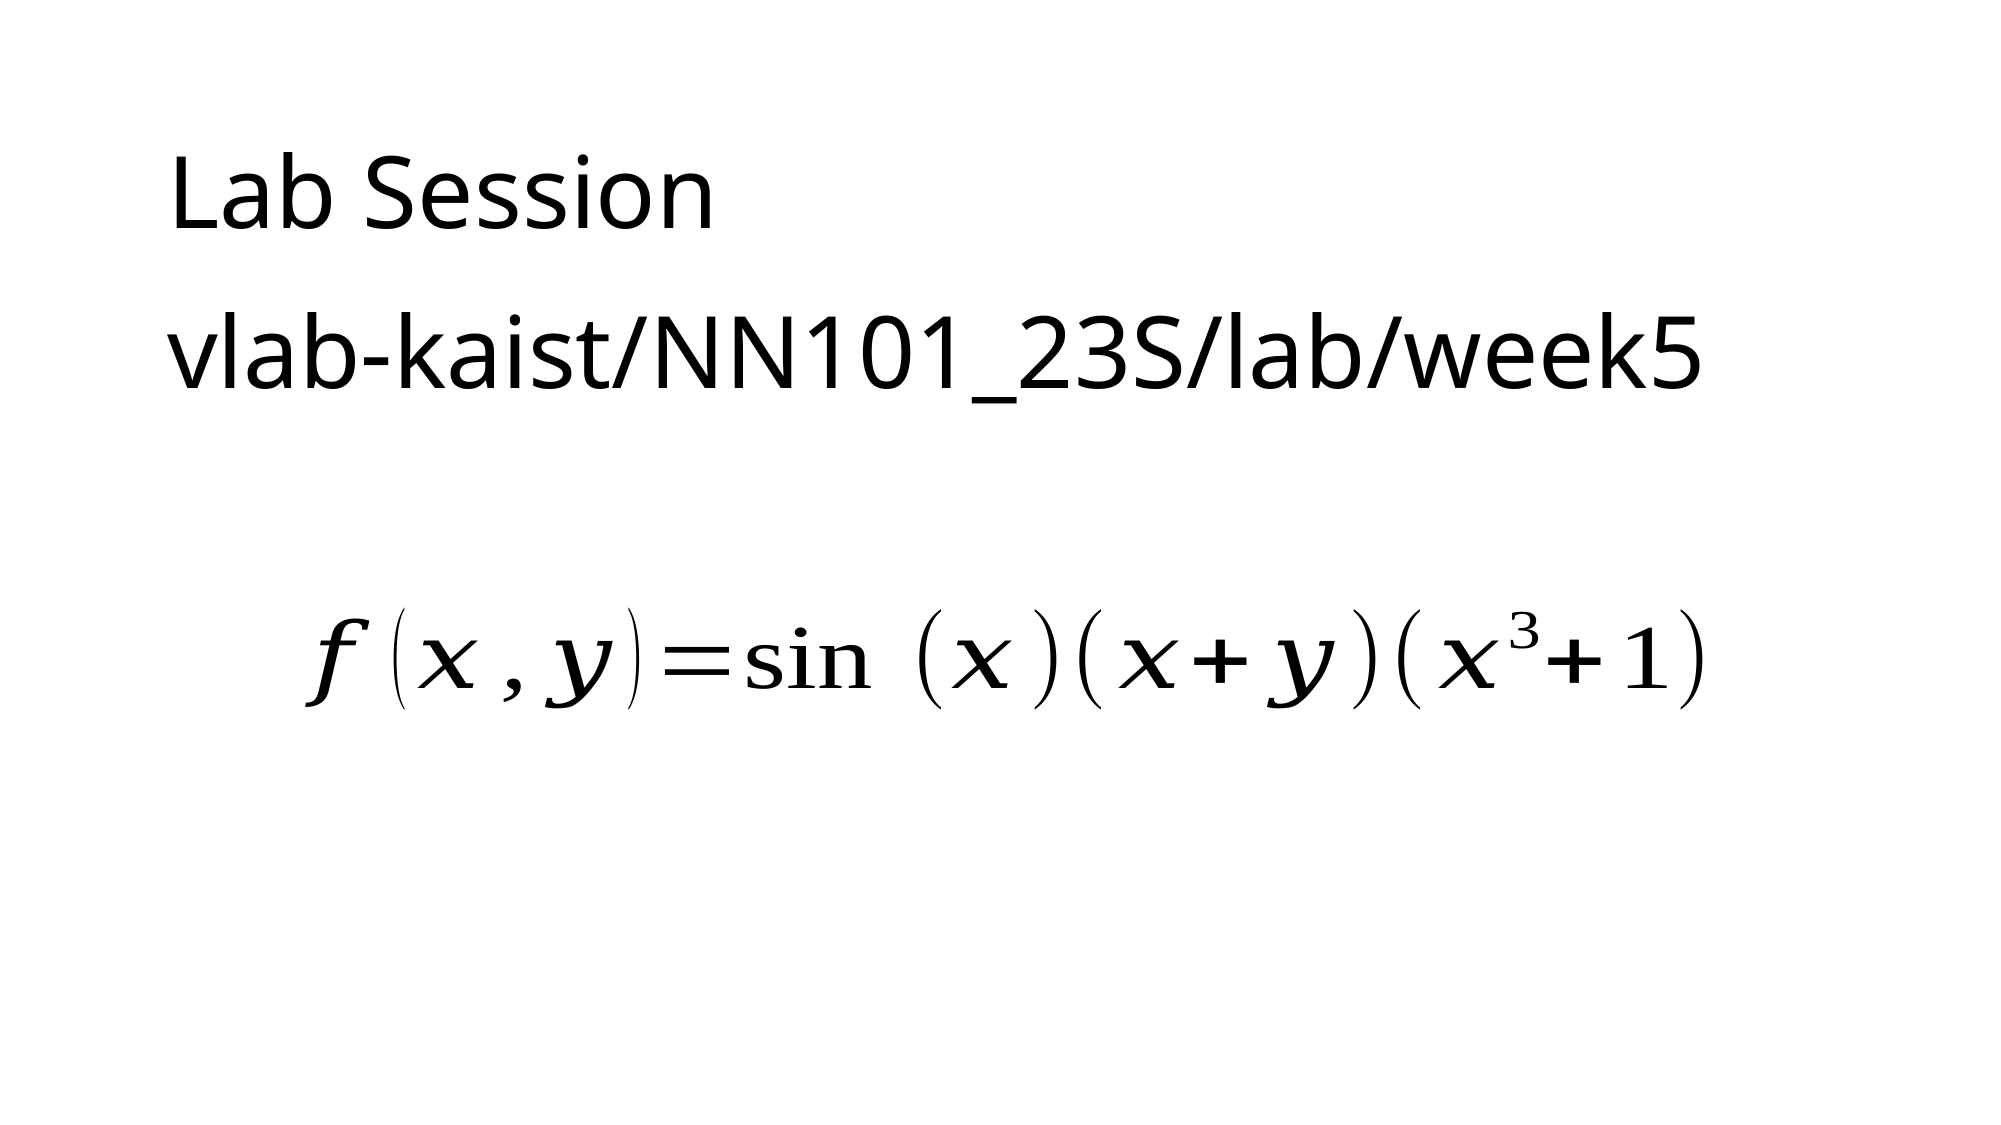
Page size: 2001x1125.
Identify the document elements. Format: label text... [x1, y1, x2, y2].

text_box vlab-kaist/NN101_23S/lab/week5 [152, 281, 1861, 416]
text_box Lab Session [152, 120, 1861, 256]
